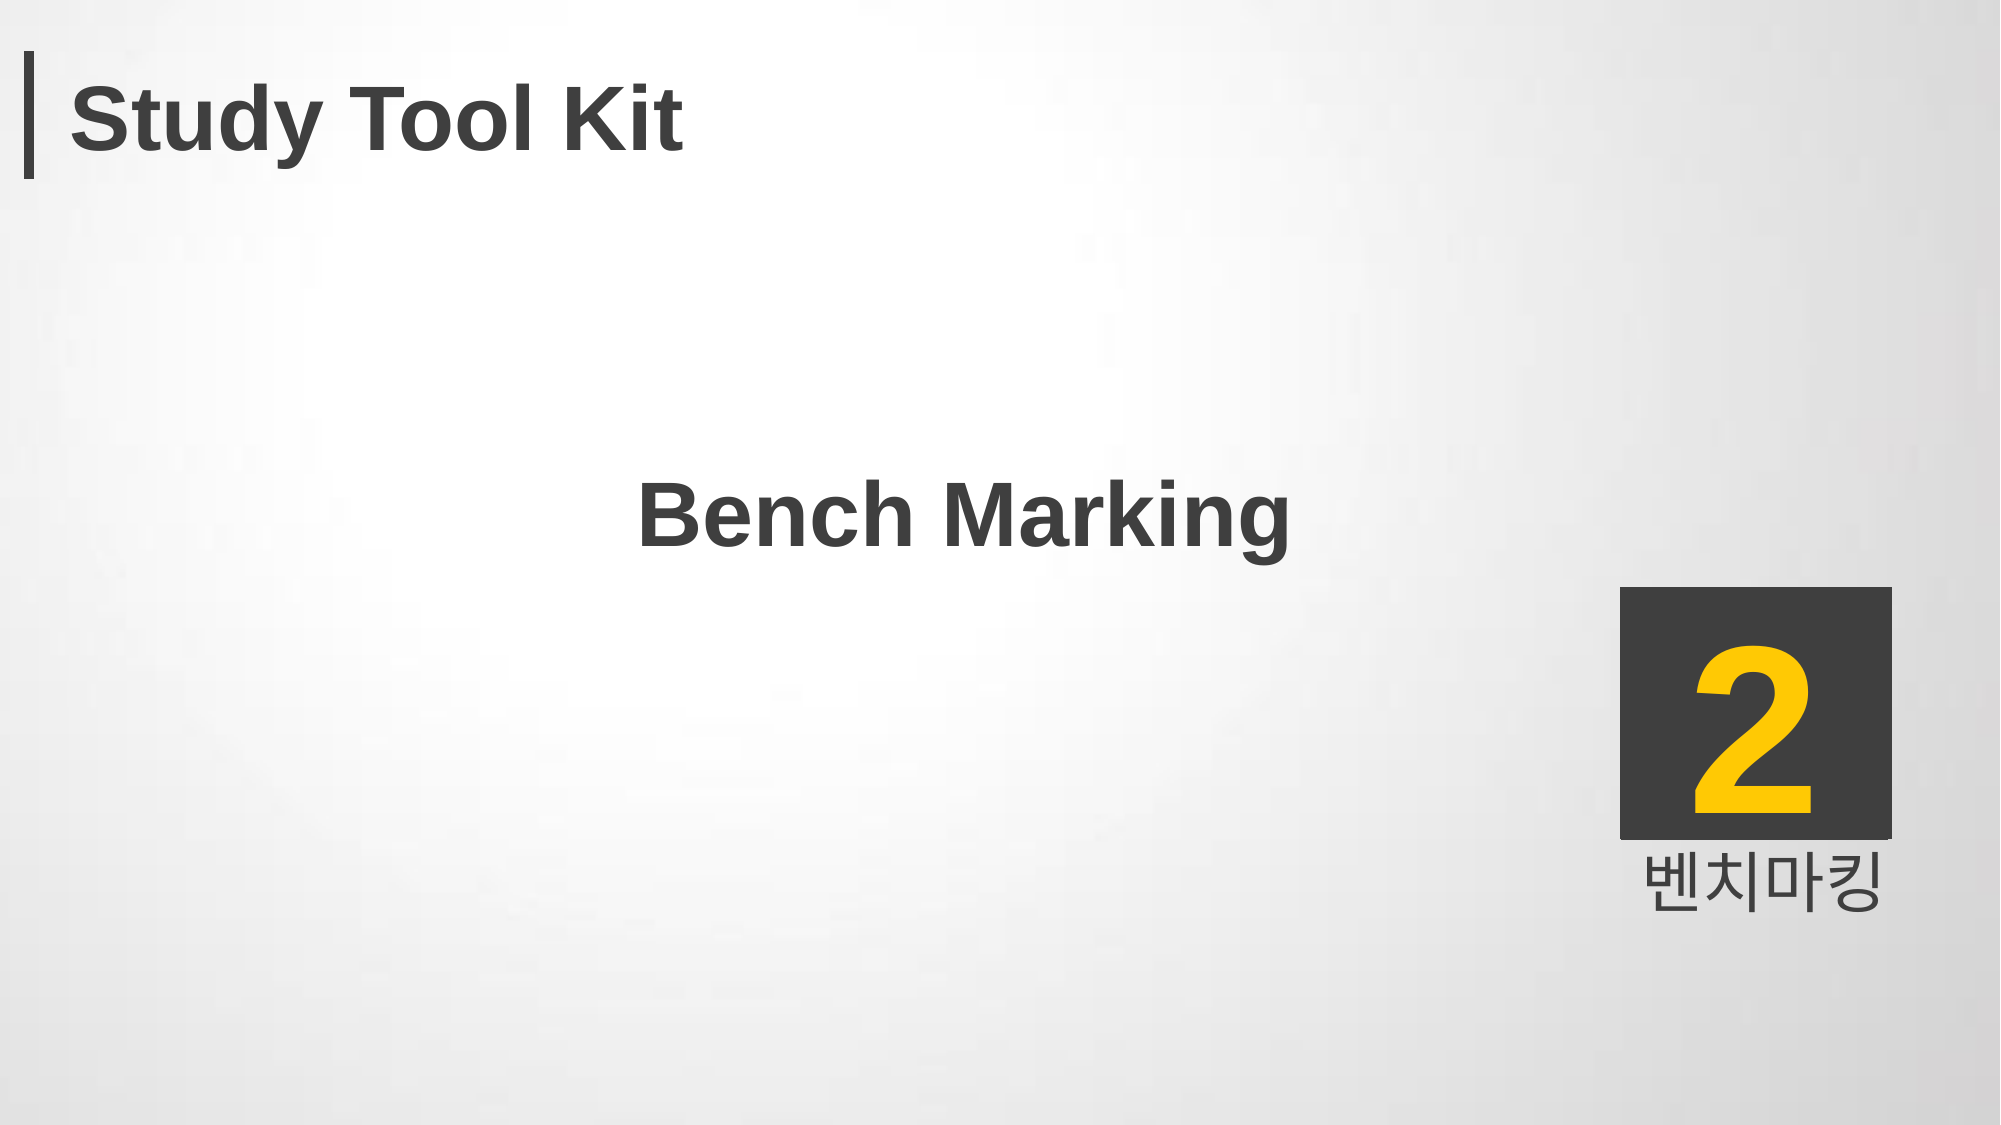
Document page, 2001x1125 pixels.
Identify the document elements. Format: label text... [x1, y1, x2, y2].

text_box Study Tool Kit [55, 51, 700, 176]
text_box 벤치마킹 [1612, 833, 1916, 929]
text_box Bench Marking [621, 446, 1581, 572]
picture [0, 0, 2000, 1125]
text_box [1621, 566, 1892, 872]
